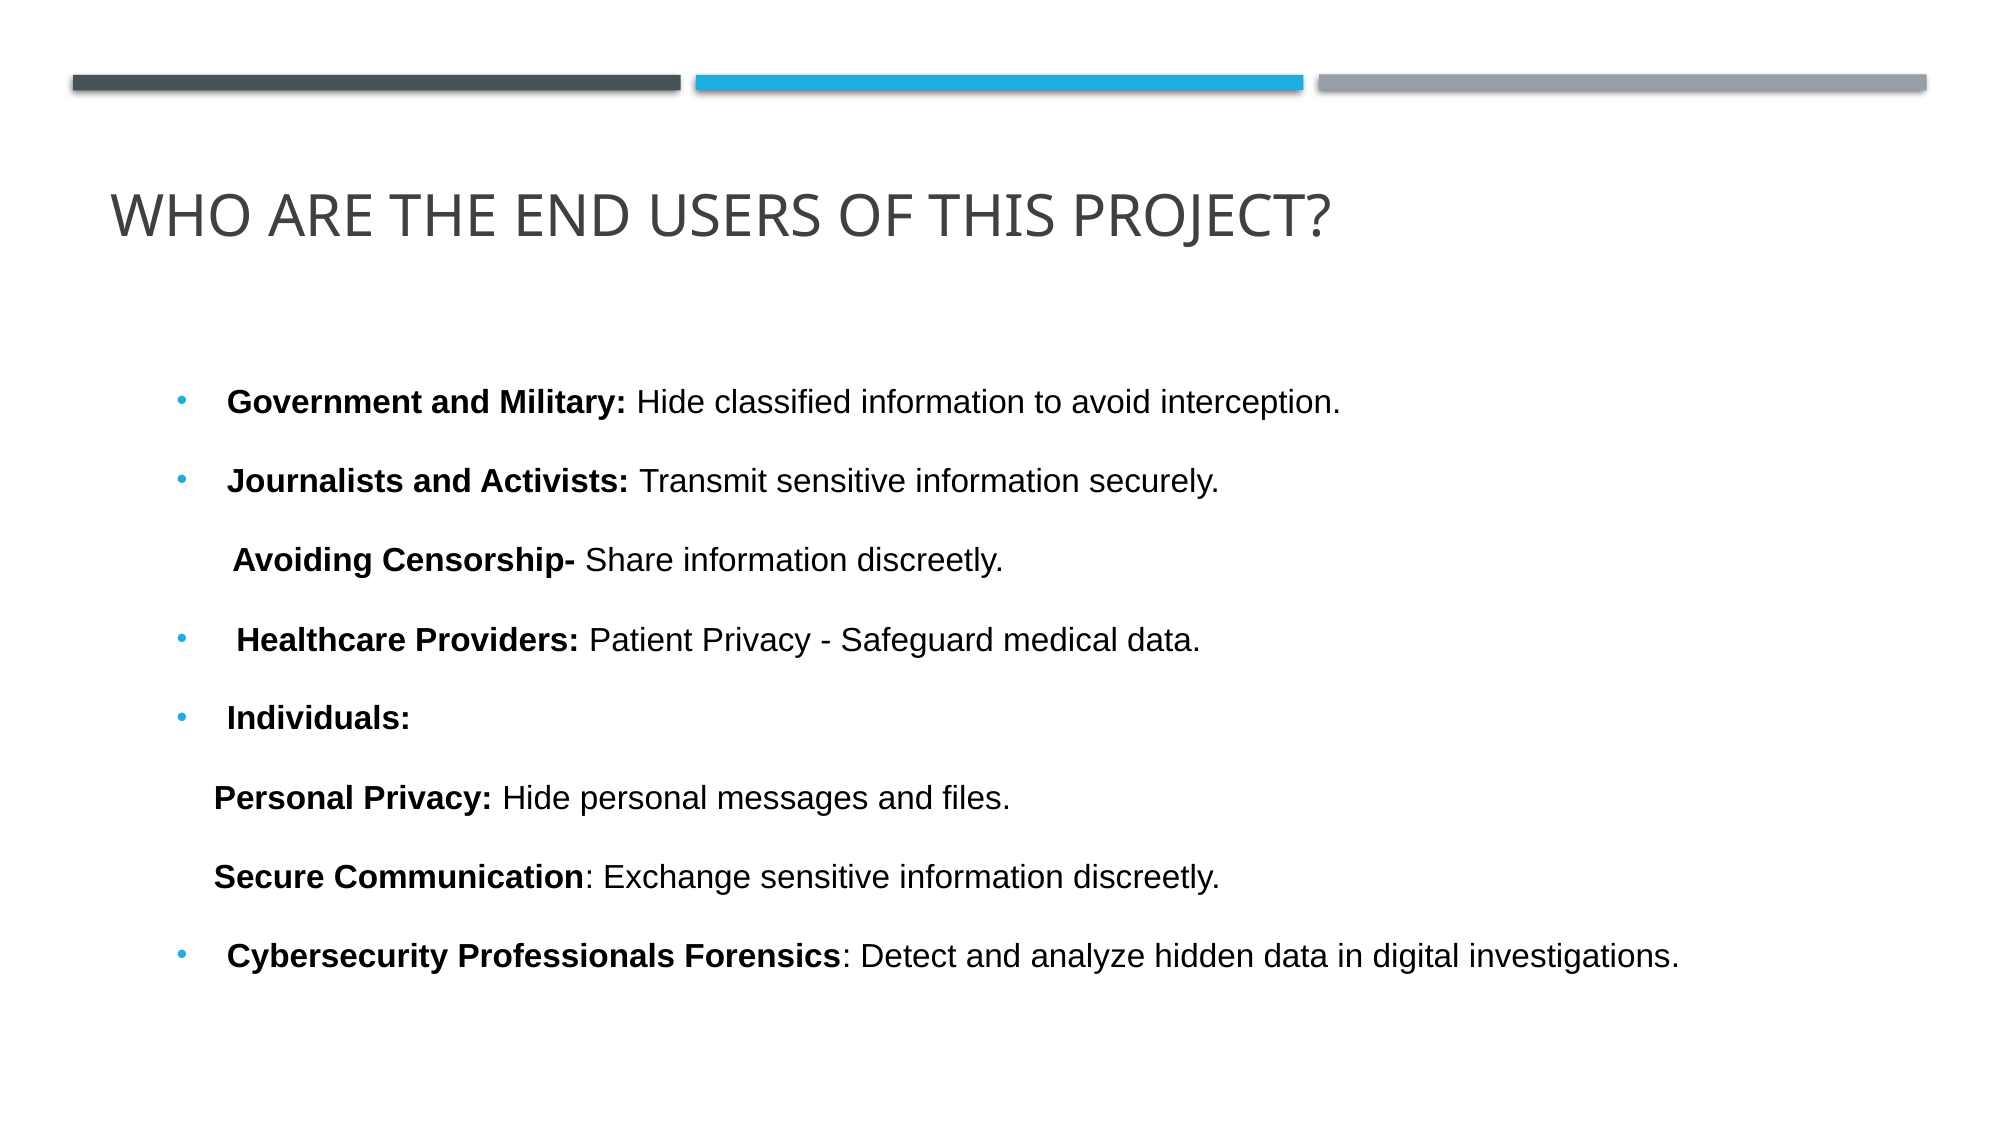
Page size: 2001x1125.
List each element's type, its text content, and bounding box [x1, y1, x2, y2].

list Government and Military: Hide classified information to avoid interception. Journalists and Activists: Transmit sensitive information securely. Avoiding Censorship- Share information discreetly. Healthcare Providers: Patient Privacy - Safeguard medical data. Individuals: Personal Privacy: Hide personal messages and files. Secure Communication: Exchange sensitive information discreetly. Cybersecurity Professionals Forensics: Detect and analyze hidden data in digital investigations. [161, 326, 1881, 1072]
title WHO ARE THE END USERS of this project? [95, 115, 1905, 311]
